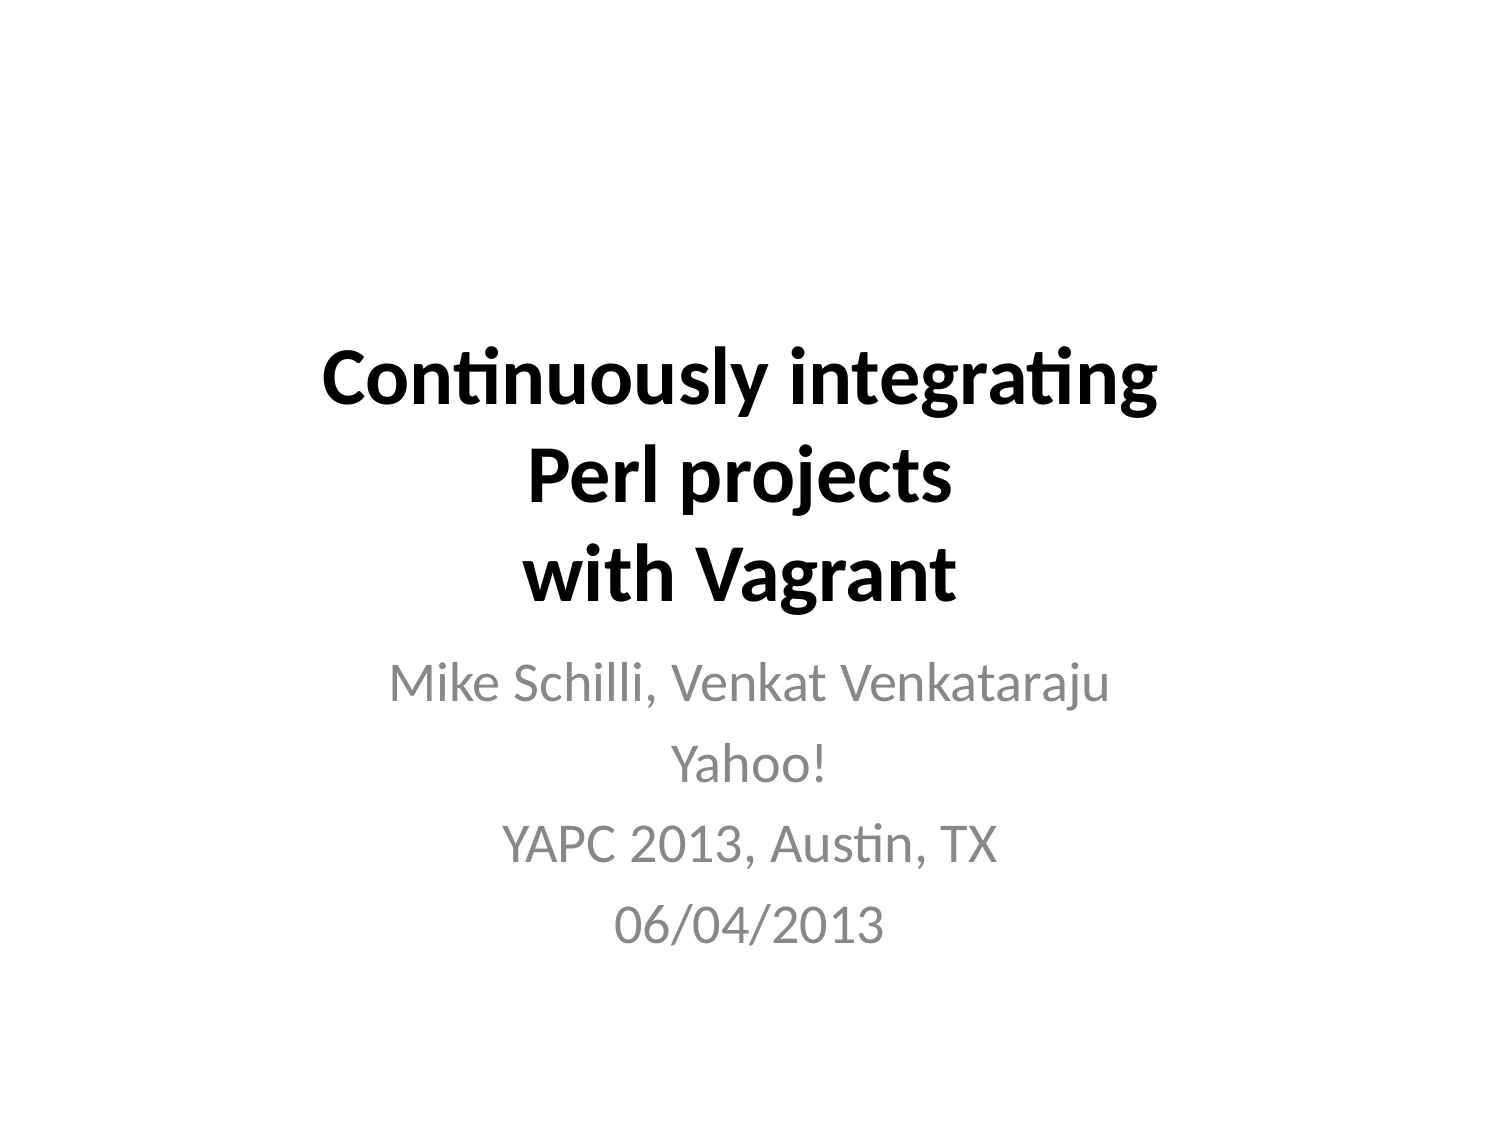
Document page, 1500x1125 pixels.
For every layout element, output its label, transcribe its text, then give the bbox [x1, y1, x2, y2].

subtitle Mike Schilli, Venkat Venkataraju Yahoo! YAPC 2013, Austin, TX 06/04/2013 [225, 637, 1275, 925]
title Continuously integrating Perl projects with Vagrant [112, 349, 1388, 591]
